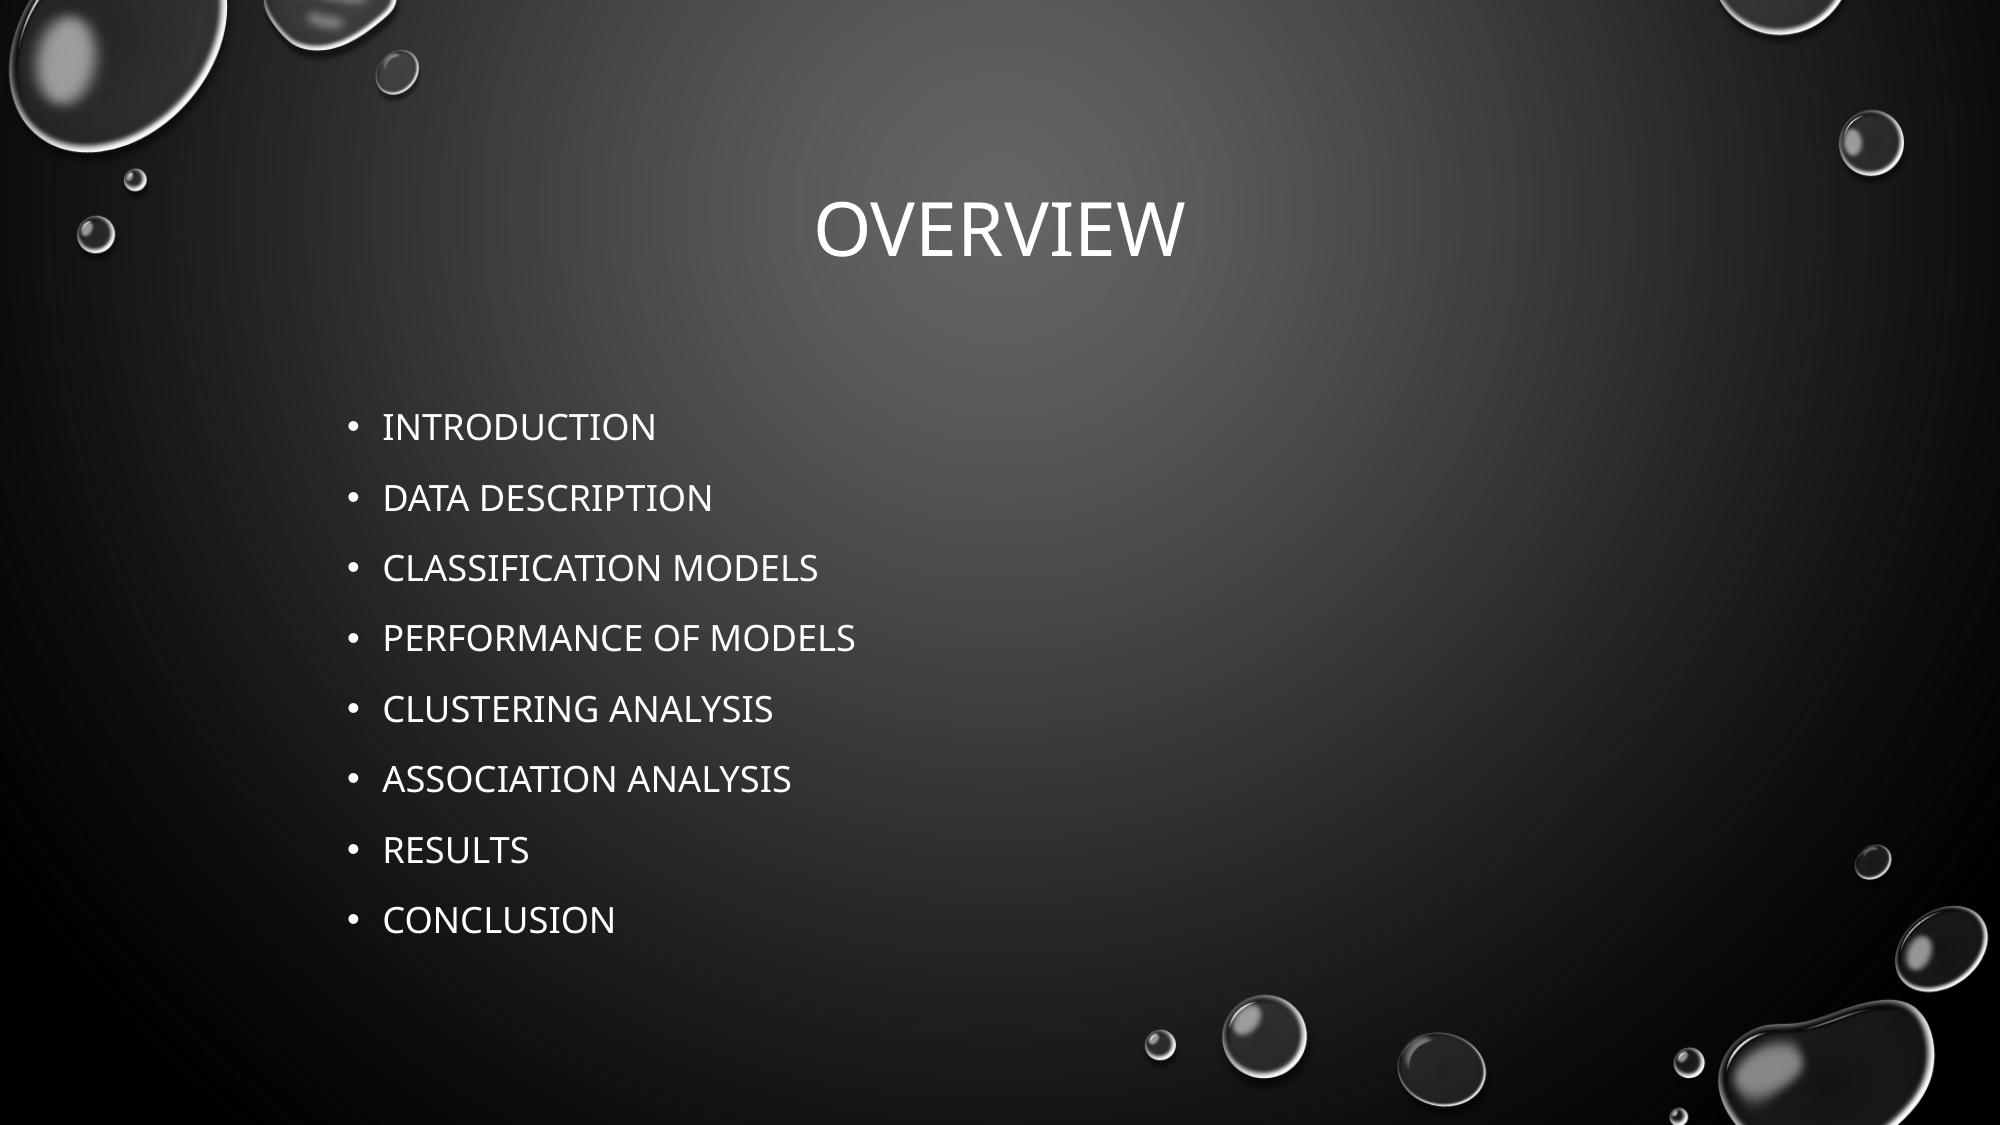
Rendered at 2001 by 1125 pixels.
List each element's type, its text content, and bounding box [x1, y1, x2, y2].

picture [0, 0, 2000, 1125]
list Introduction Data description Classification models Performance of models Clustering analysis Association analysis Results conclusion [332, 388, 1850, 950]
title overview [149, 101, 1851, 364]
